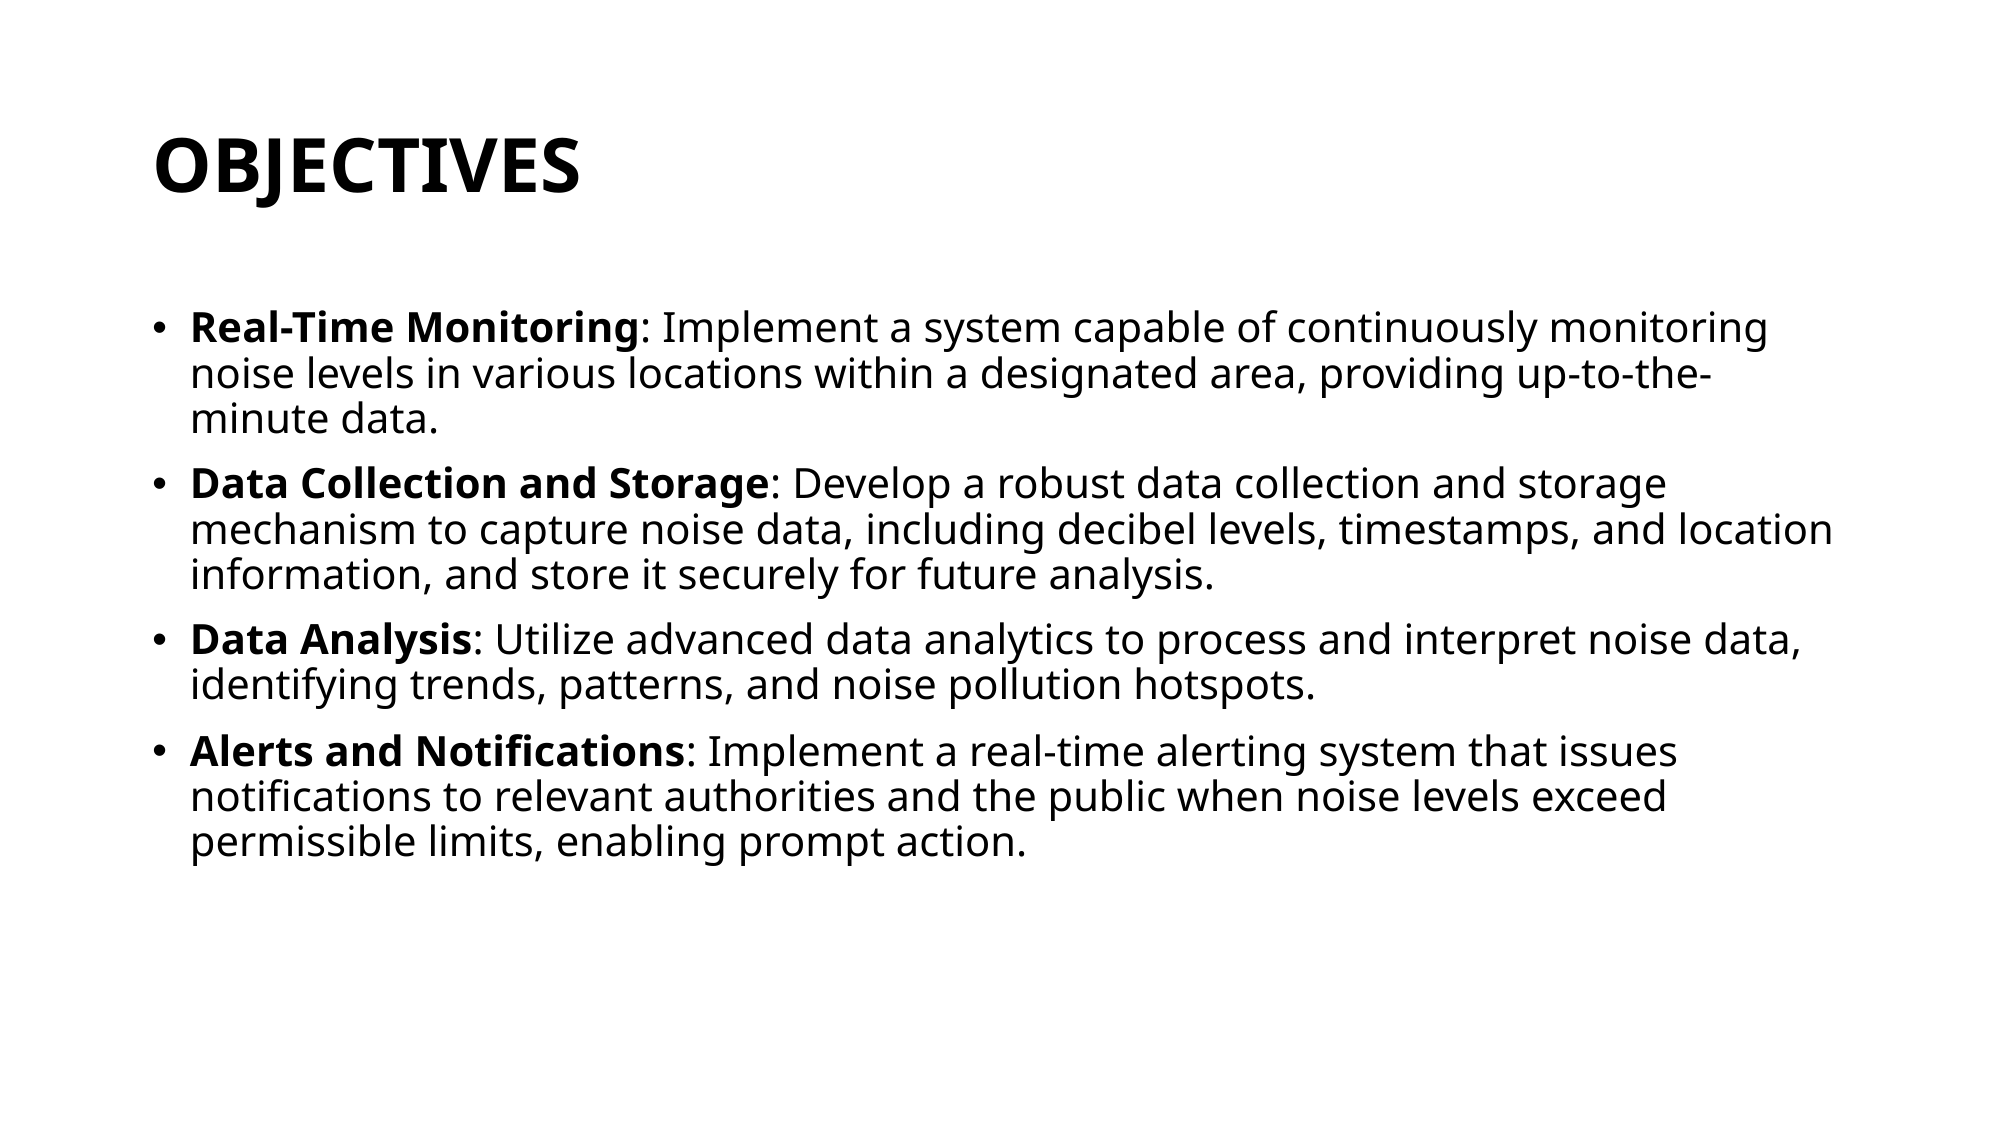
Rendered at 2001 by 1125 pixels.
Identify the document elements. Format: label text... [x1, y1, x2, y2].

title OBJECTIVES [137, 59, 1863, 278]
list Real-Time Monitoring: Implement a system capable of continuously monitoring noise levels in various locations within a designated area, providing up-to-the-minute data. Data Collection and Storage: Develop a robust data collection and storage mechanism to capture noise data, including decibel levels, timestamps, and location information, and store it securely for future analysis. Data Analysis: Utilize advanced data analytics to process and interpret noise data, identifying trends, patterns, and noise pollution hotspots. Alerts and Notifications: Implement a real-time alerting system that issues notifications to relevant authorities and the public when noise levels exceed permissible limits, enabling prompt action. [137, 299, 1863, 1014]
